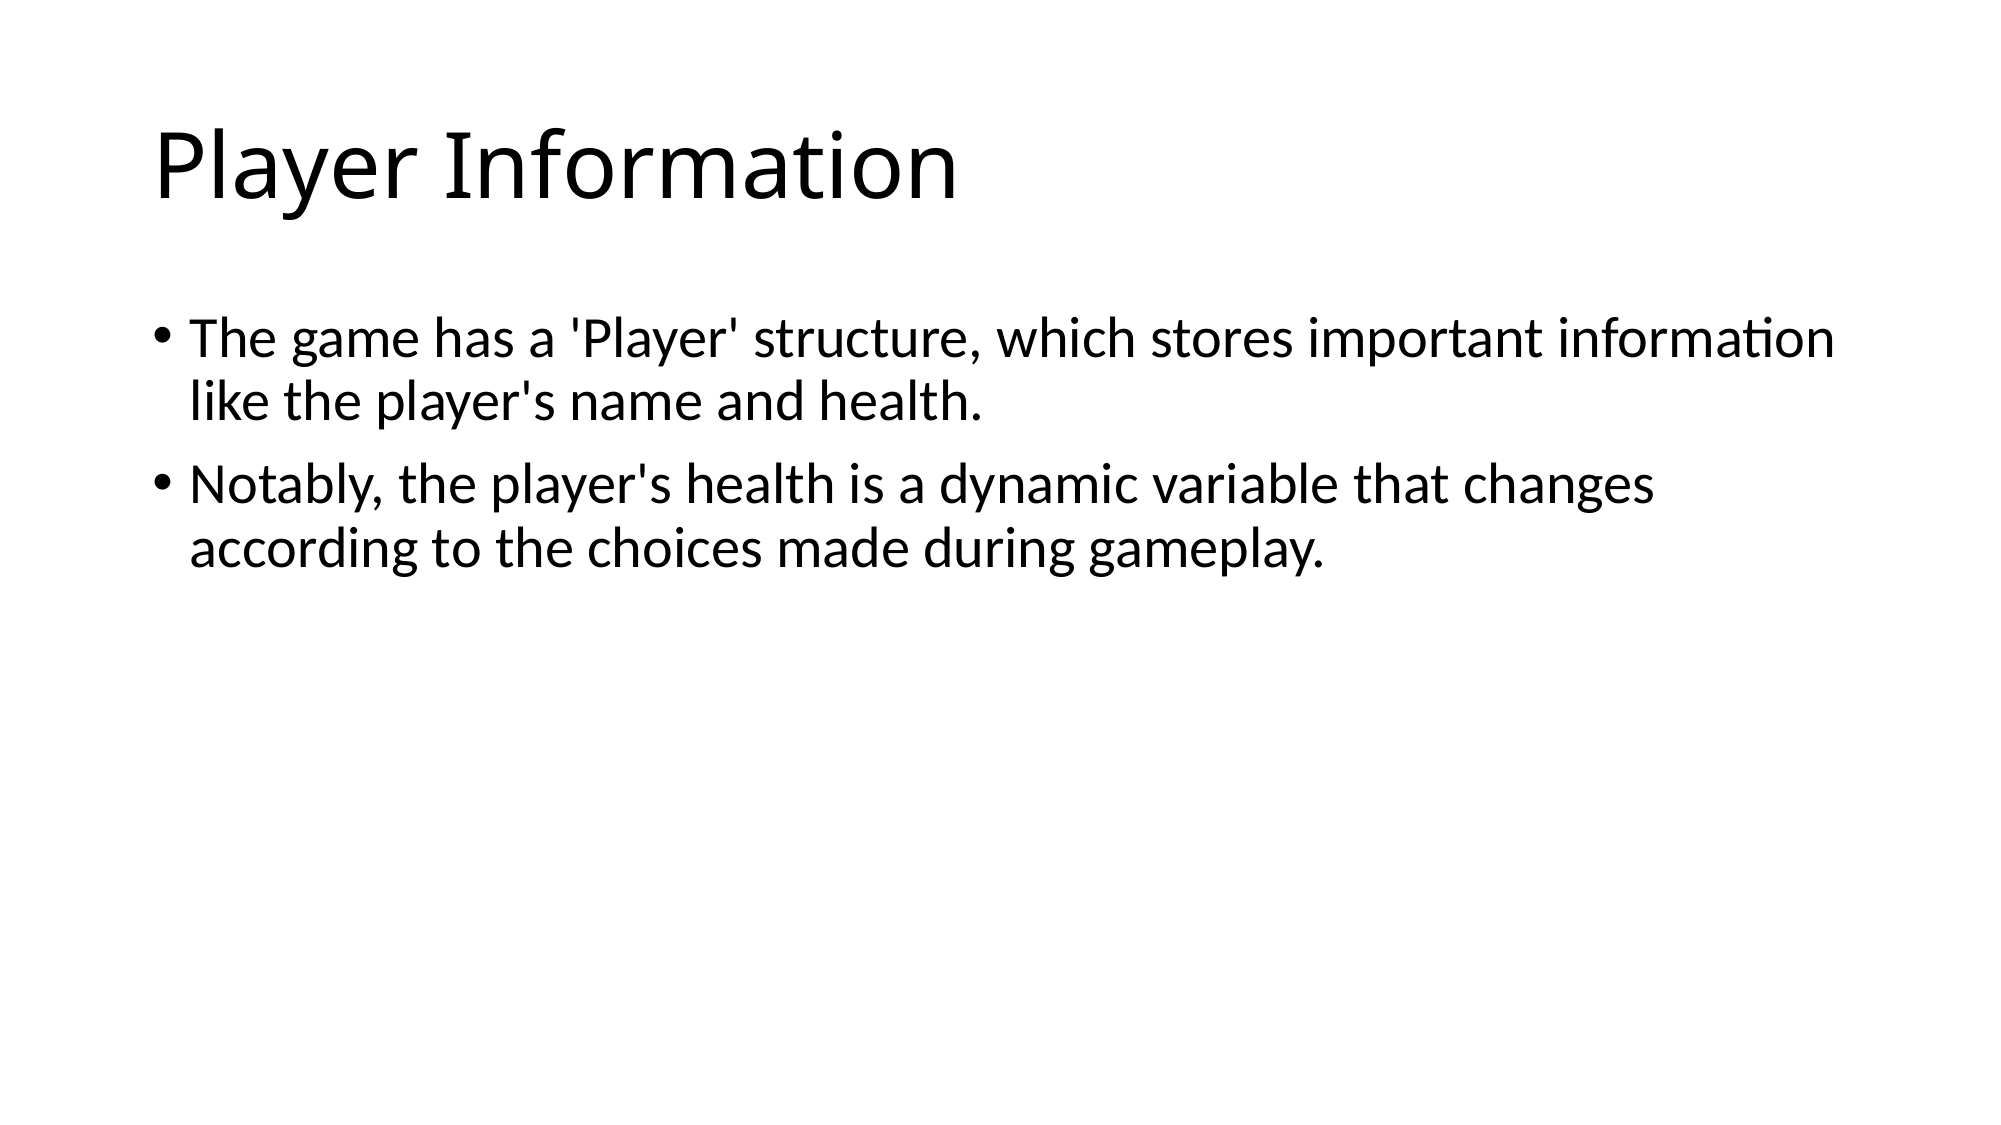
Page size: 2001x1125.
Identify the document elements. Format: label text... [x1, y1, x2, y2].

list The game has a 'Player' structure, which stores important information like the player's name and health. Notably, the player's health is a dynamic variable that changes according to the choices made during gameplay. [137, 299, 1863, 1014]
title Player Information [137, 59, 1863, 278]
